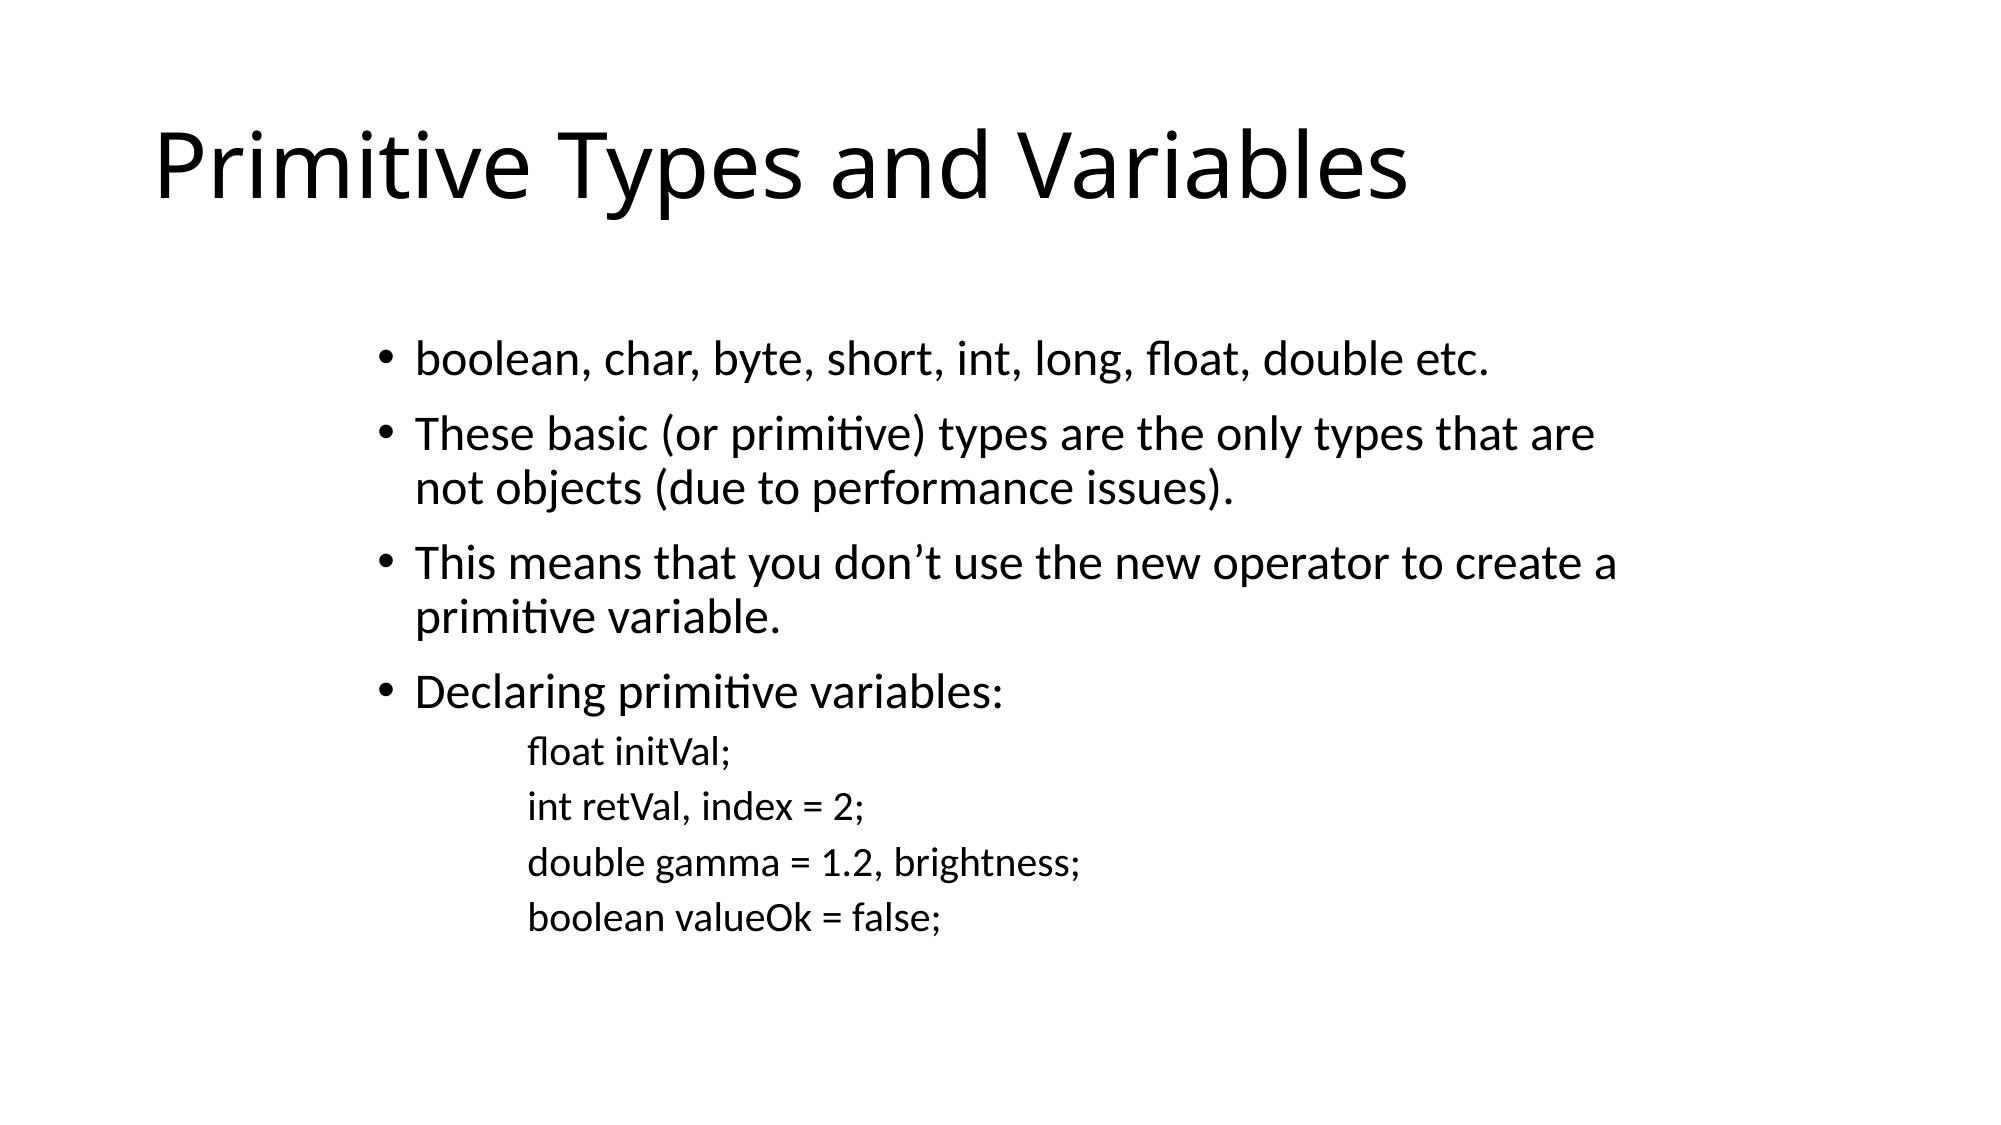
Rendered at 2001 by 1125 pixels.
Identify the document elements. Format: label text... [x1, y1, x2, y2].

list boolean, char, byte, short, int, long, float, double etc. These basic (or primitive) types are the only types that are not objects (due to performance issues). This means that you don’t use the new operator to create a primitive variable. Declaring primitive variables: float initVal; int retVal, index = 2; double gamma = 1.2, brightness; boolean valueOk = false; [362, 324, 1638, 1050]
title Primitive Types and Variables [137, 59, 1863, 278]
